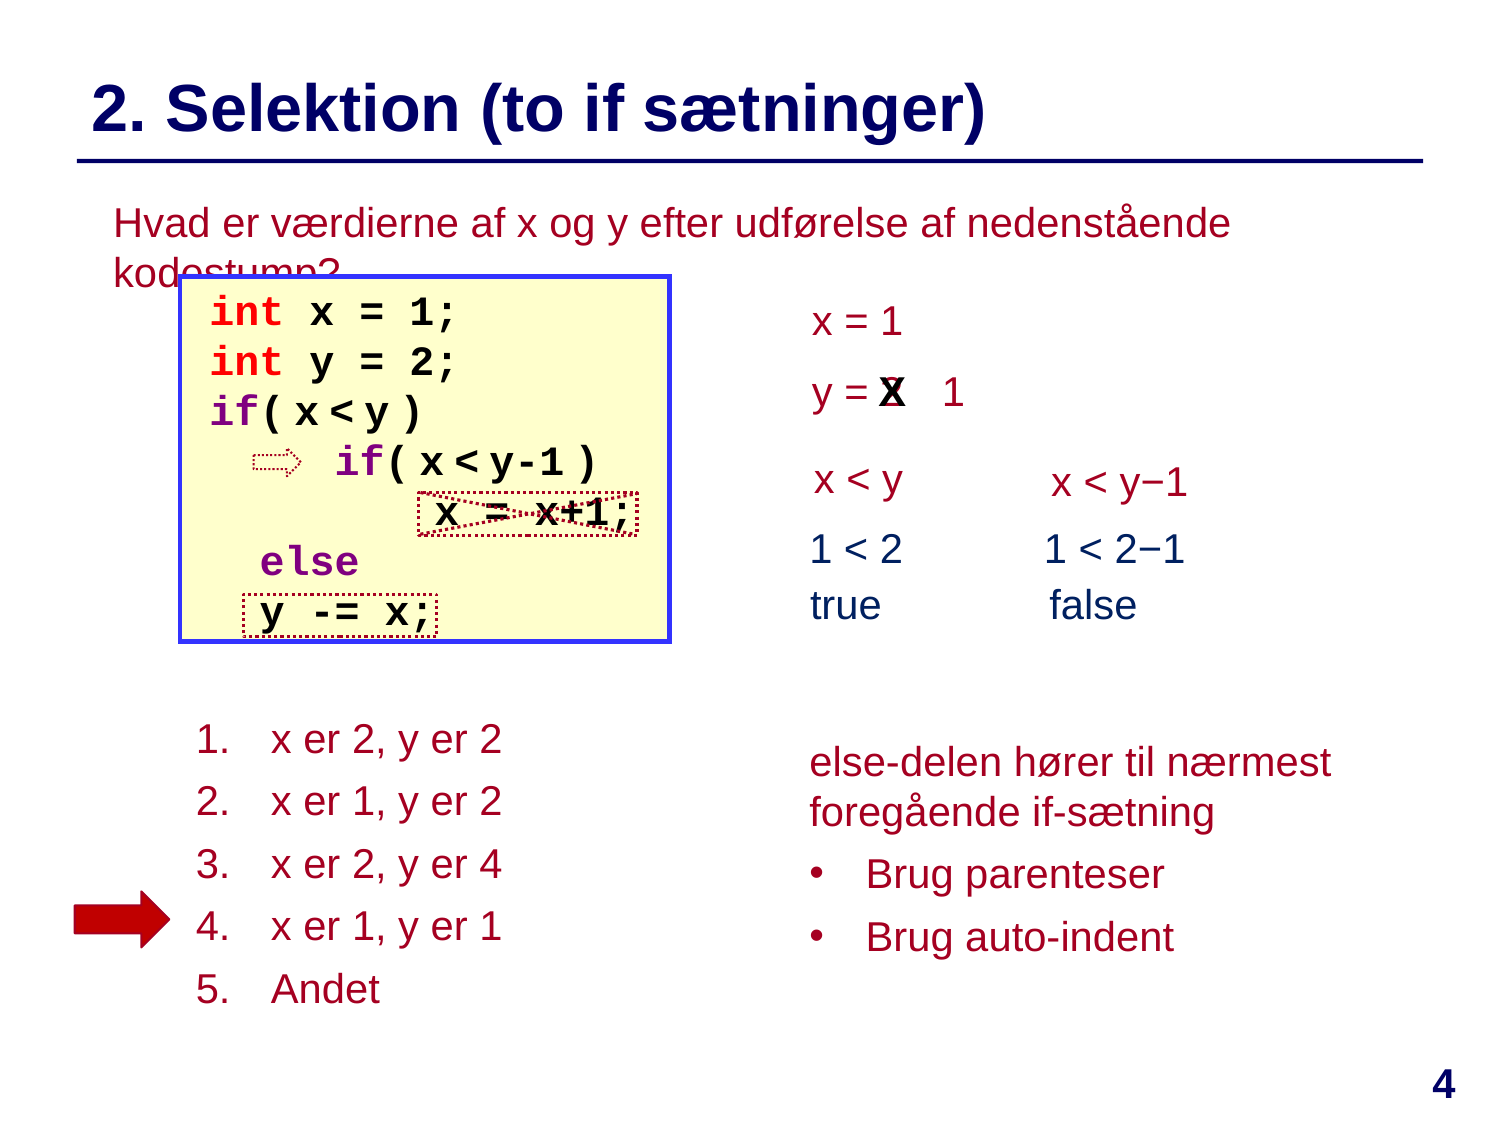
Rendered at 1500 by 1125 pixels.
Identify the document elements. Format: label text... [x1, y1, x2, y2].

title 2. Selektion (to if sætninger) [76, 54, 1483, 155]
text_box x < y [798, 444, 928, 510]
text_box x = 1 [797, 286, 923, 352]
text_box y = 2 [797, 357, 863, 423]
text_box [418, 492, 638, 536]
text_box else-delen hører til nærmest foregående if-sætning Brug parenteser Brug auto-indent [794, 727, 1364, 968]
text_box 1 [927, 357, 987, 423]
text_box [243, 594, 437, 637]
text_box [253, 448, 301, 477]
text_box 4 [1387, 1049, 1500, 1125]
text_box [74, 891, 170, 948]
text_box x < y−1 [1036, 447, 1238, 513]
text_box X [863, 357, 923, 423]
text_box int x = 1; int y = 2; if( x < y ) if( x < y-1 ) x = x+1; else y -= x; [179, 276, 670, 642]
text_box 1 < 2 [794, 514, 935, 580]
text_box x er 2, y er 2 x er 1, y er 2 x er 2, y er 4 x er 1, y er 1 Andet [181, 704, 518, 1020]
text_box true [795, 570, 936, 636]
text_box false [1023, 570, 1164, 636]
text_box 1 < 2−1 [1029, 514, 1228, 580]
text_box Hvad er værdierne af x og y efter udførelse af nedenstående kodestump? [98, 188, 1483, 304]
